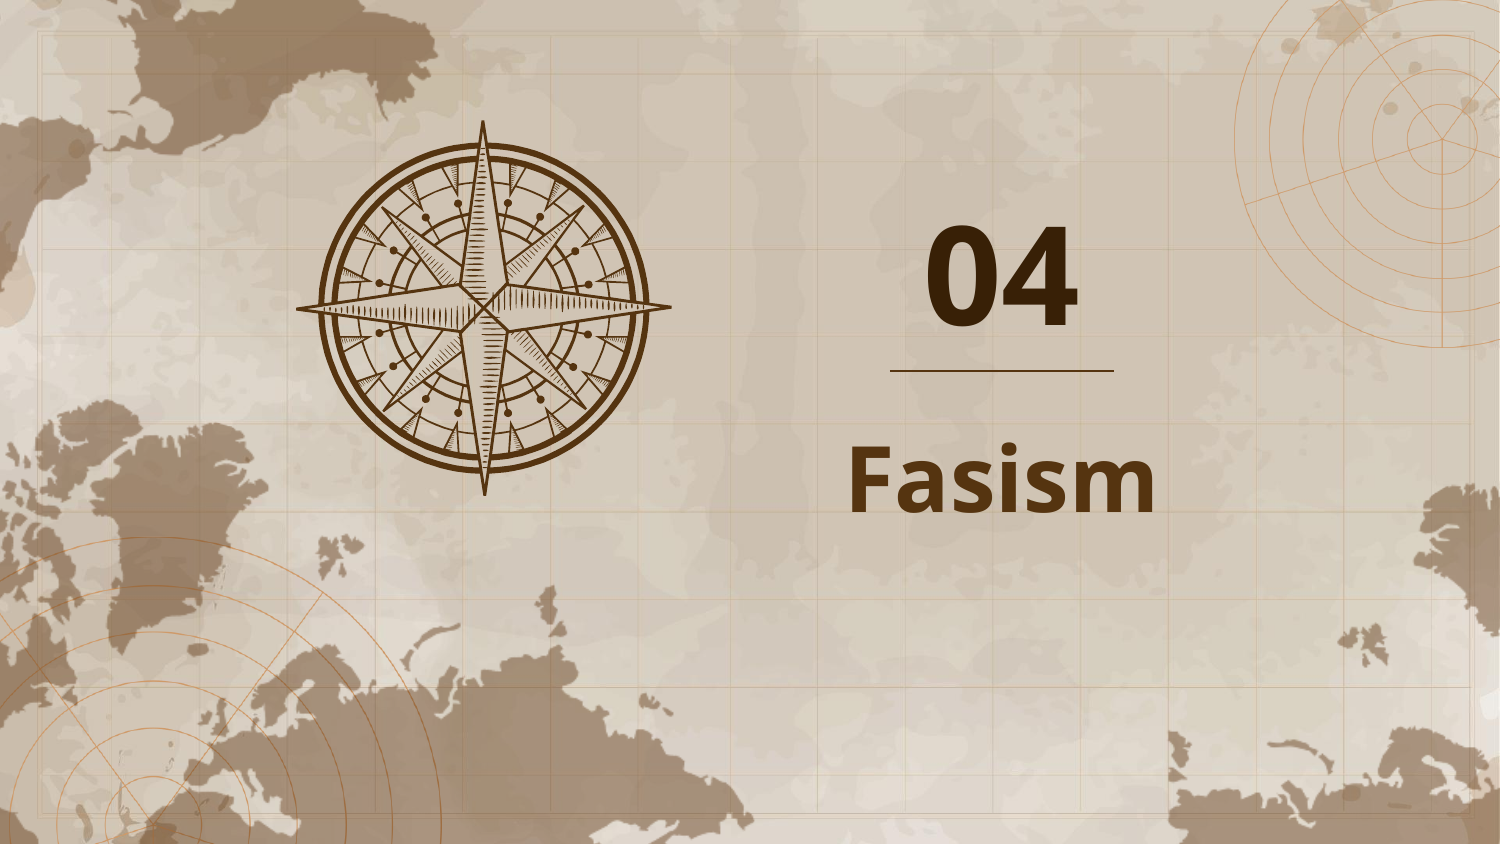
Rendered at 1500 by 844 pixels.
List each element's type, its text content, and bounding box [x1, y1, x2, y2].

title 04 [876, 211, 1128, 329]
picture [0, 0, 1500, 844]
title Fasism [677, 398, 1374, 553]
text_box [295, 120, 672, 442]
